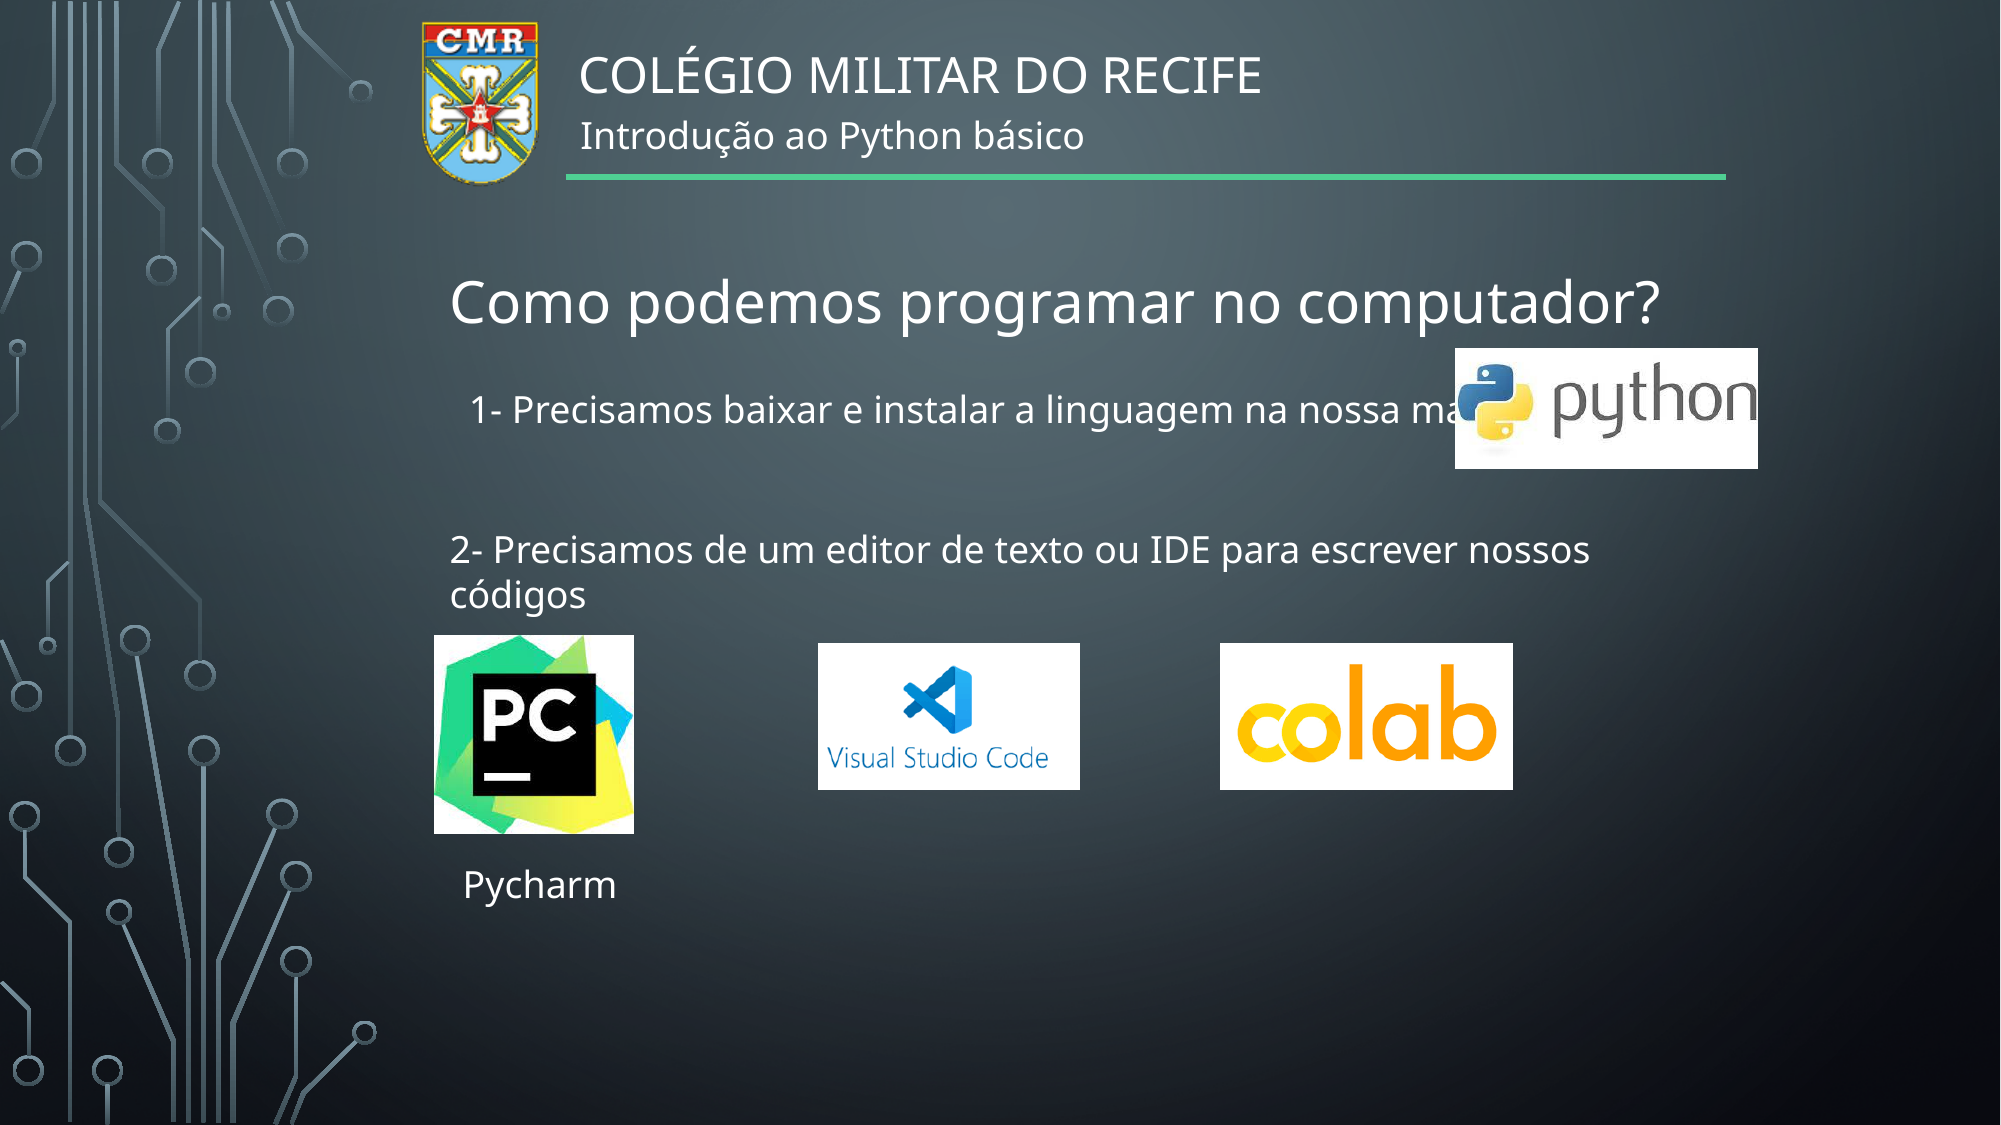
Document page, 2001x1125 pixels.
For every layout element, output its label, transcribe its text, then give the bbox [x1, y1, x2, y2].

text_box 1- Precisamos baixar e instalar a linguagem na nossa maquina. [454, 378, 1454, 439]
picture [817, 642, 1080, 790]
text_box Pycharm [447, 853, 642, 913]
picture [1219, 642, 1514, 790]
text_box 2- Precisamos de um editor de texto ou IDE para escrever nossos códigos [434, 518, 1686, 624]
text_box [415, 16, 1726, 194]
picture [434, 634, 634, 835]
picture [1454, 348, 1758, 469]
text_box Como podemos programar no computador? [434, 258, 1726, 343]
